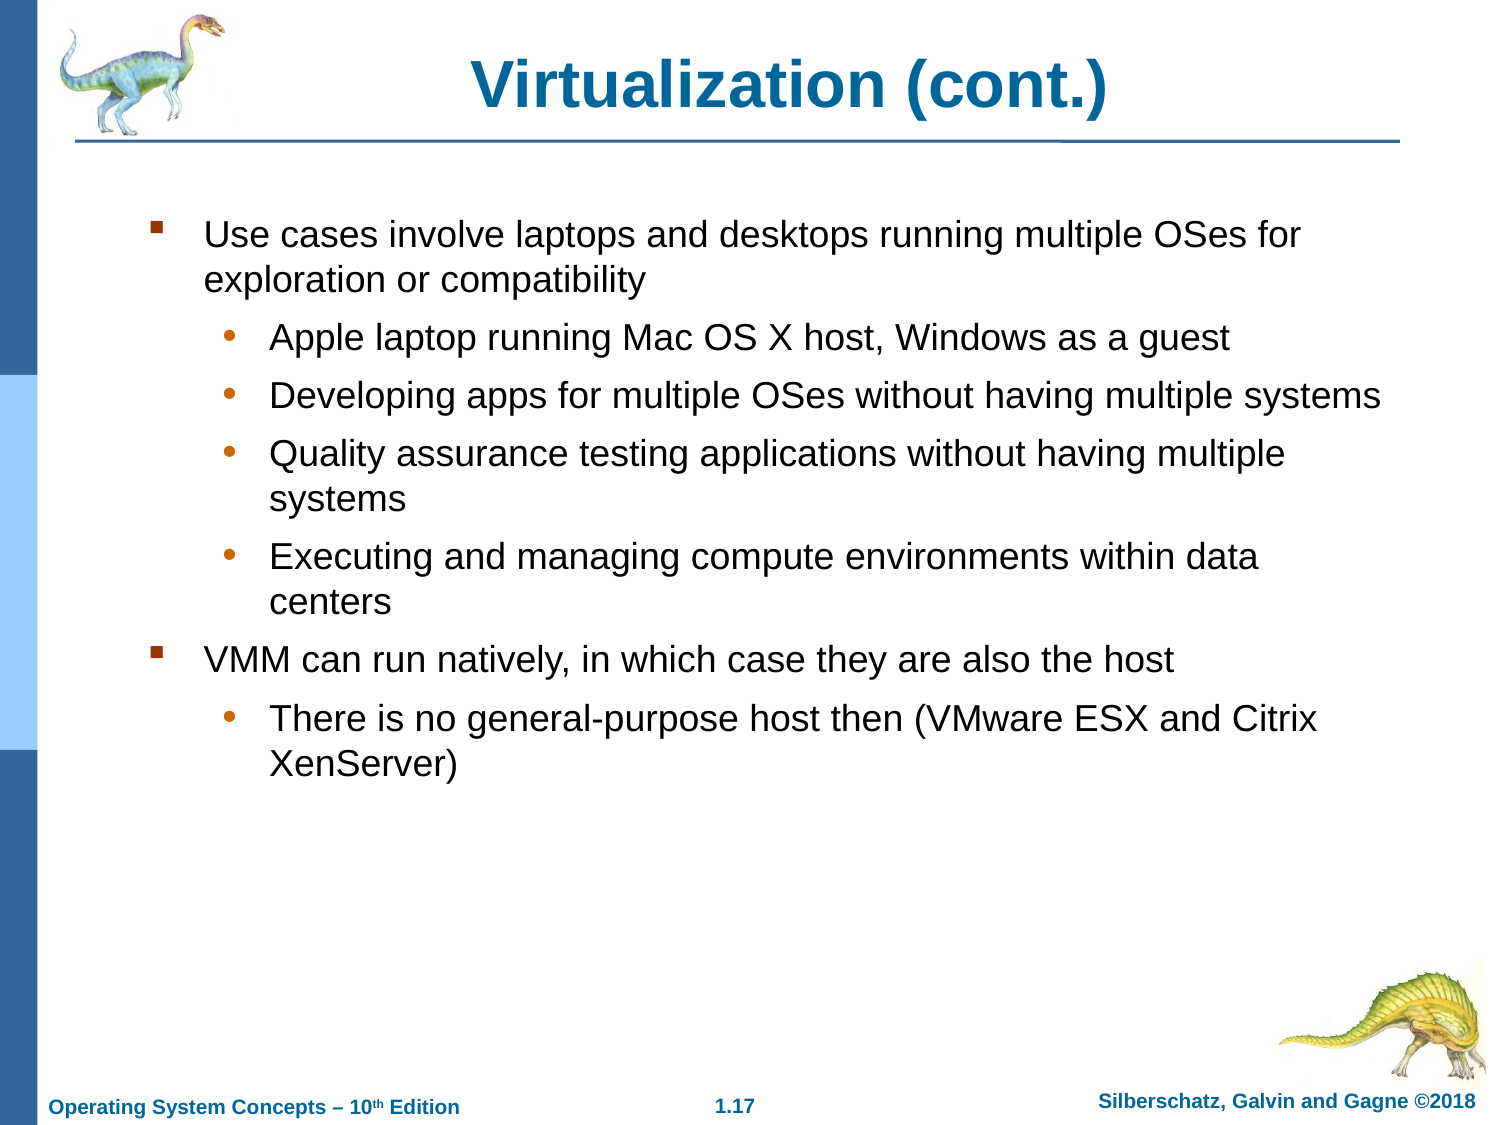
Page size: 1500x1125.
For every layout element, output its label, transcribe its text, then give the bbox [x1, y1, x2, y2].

picture [46, 0, 243, 149]
list Use cases involve laptops and desktops running multiple OSes for exploration or compatibility Apple laptop running Mac OS X host, Windows as a guest Developing apps for multiple OSes without having multiple systems Quality assurance testing applications without having multiple systems Executing and managing compute environments within data centers VMM can run natively, in which case they are also the host There is no general-purpose host then (VMware ESX and Citrix XenServer) [132, 202, 1398, 946]
picture [1275, 959, 1486, 1090]
title Virtualization (cont.) [183, 33, 1398, 129]
